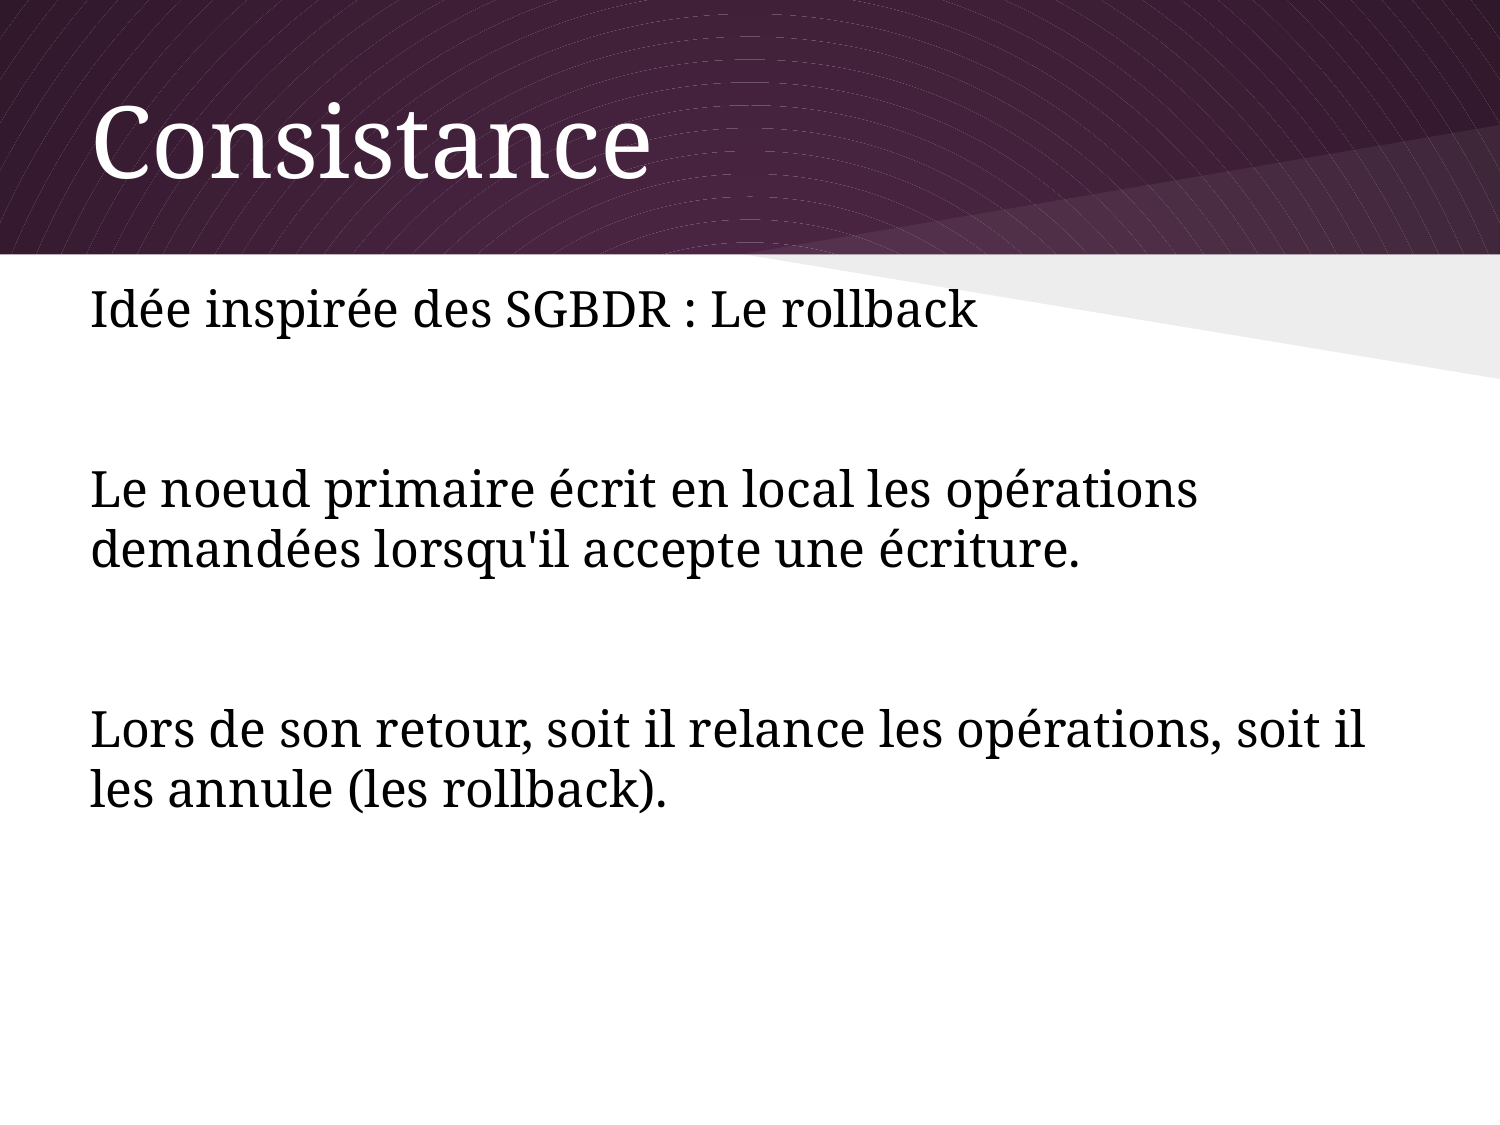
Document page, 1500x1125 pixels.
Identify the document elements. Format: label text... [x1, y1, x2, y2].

title Consistance [75, 45, 1425, 233]
list Idée inspirée des SGBDR : Le rollback Le noeud primaire écrit en local les opérations demandées lorsqu'il accepte une écriture. Lors de son retour, soit il relance les opérations, soit il les annule (les rollback). [75, 262, 1425, 1078]
